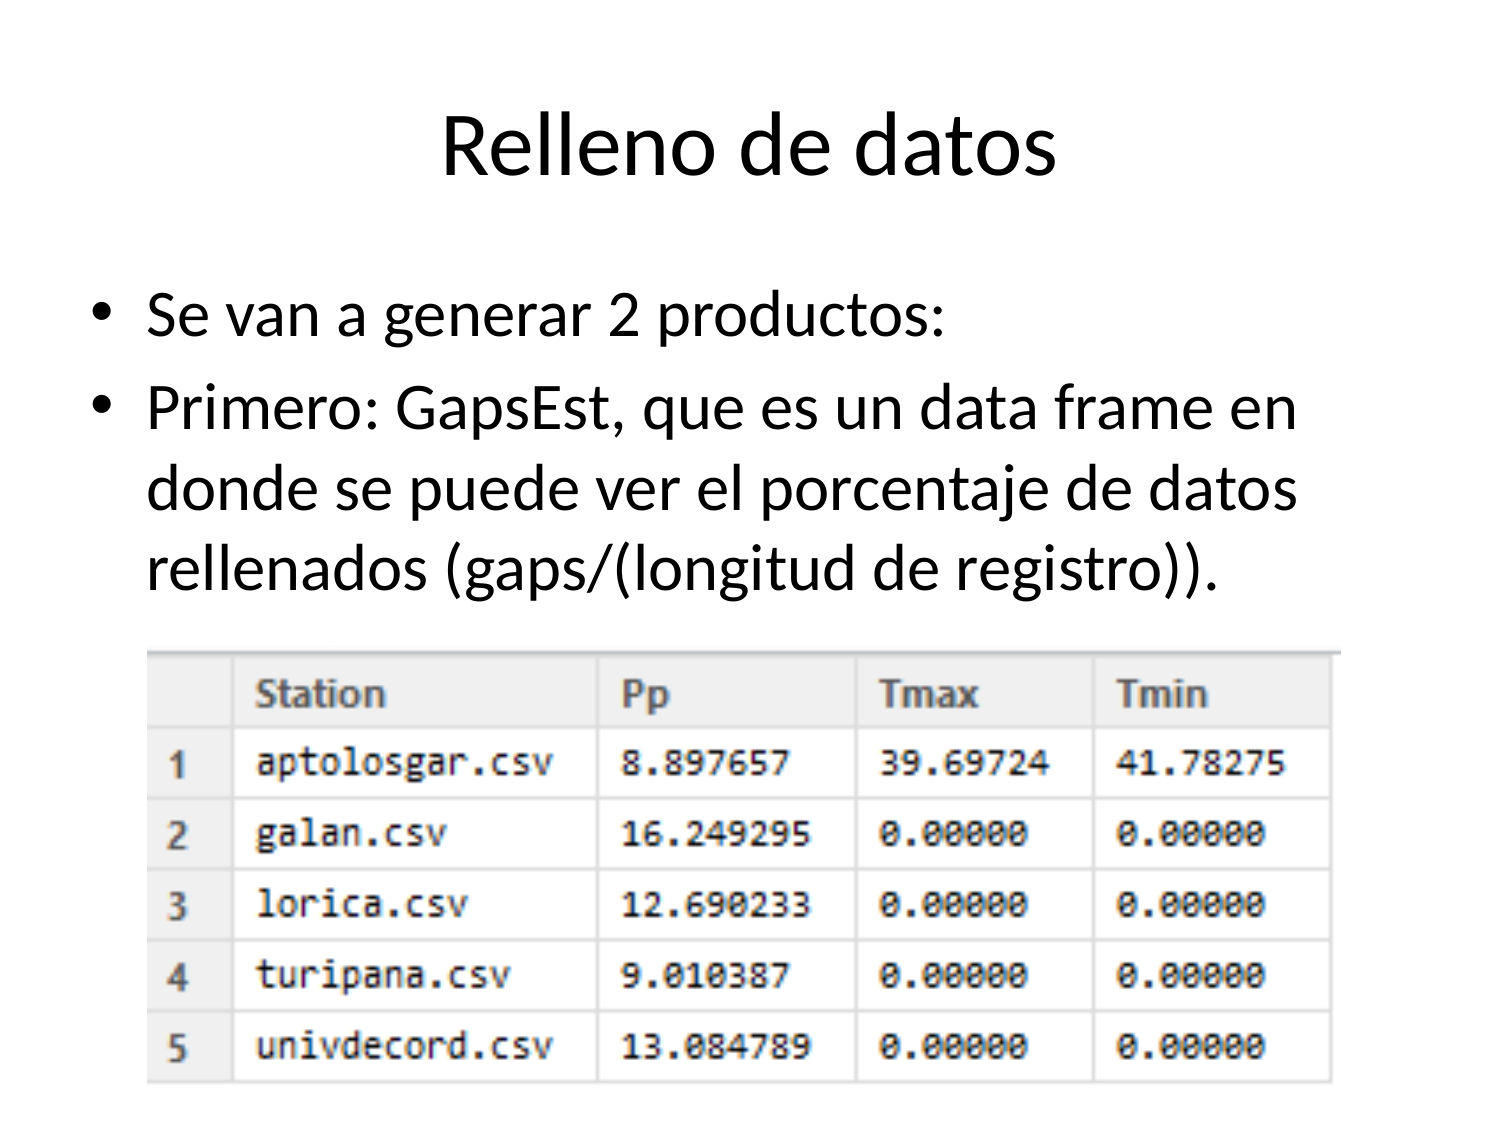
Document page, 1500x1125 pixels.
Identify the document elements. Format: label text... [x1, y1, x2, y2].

title Relleno de datos [75, 45, 1425, 233]
list Se van a generar 2 productos: Primero: GapsEst, que es un data frame en donde se puede ver el porcentaje de datos rellenados (gaps/(longitud de registro)). [75, 262, 1425, 1005]
picture [147, 644, 1341, 1099]
